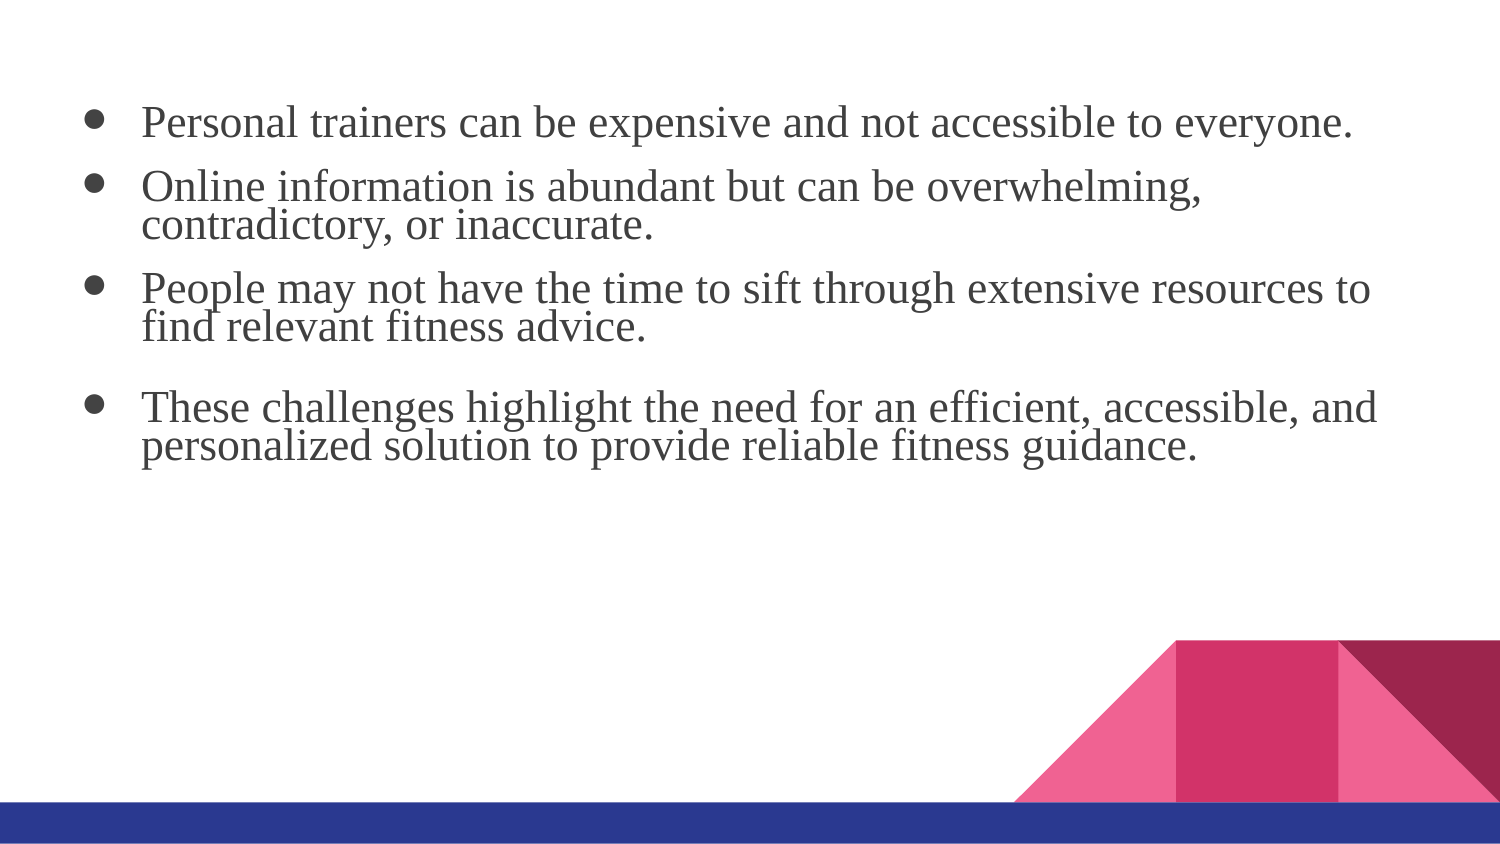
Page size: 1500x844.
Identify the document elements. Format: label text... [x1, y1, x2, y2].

list Personal trainers can be expensive and not accessible to everyone. Online information is abundant but can be overwhelming, contradictory, or inaccurate. People may not have the time to sift through extensive resources to find relevant fitness advice. These challenges highlight the need for an efficient, accessible, and personalized solution to provide reliable fitness guidance. [51, 32, 1449, 347]
